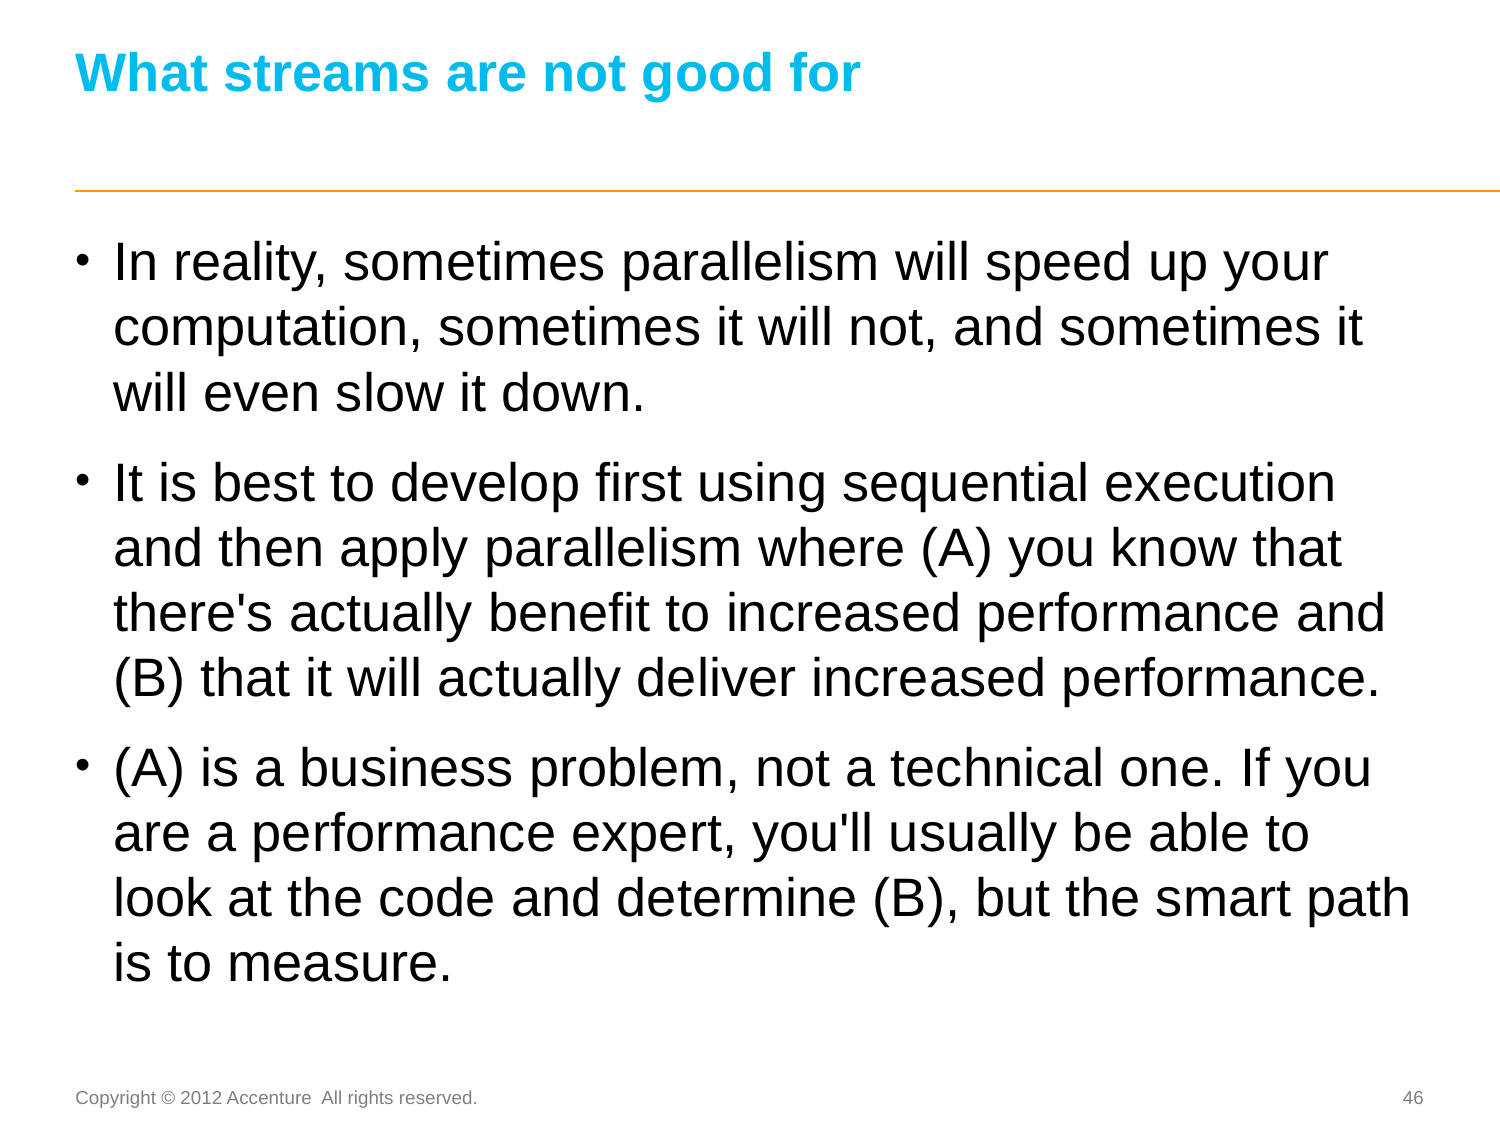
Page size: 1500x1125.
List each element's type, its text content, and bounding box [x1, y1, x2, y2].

list In reality, sometimes parallelism will speed up your computation, sometimes it will not, and sometimes it will even slow it down. It is best to develop first using sequential execution and then apply parallelism where (A) you know that there's actually benefit to increased performance and (B) that it will actually deliver increased performance. (A) is a business problem, not a technical one. If you are a performance expert, you'll usually be able to look at the code and determine (B), but the smart path is to measure. [75, 226, 1425, 1018]
title What streams are not good for [75, 27, 1422, 157]
